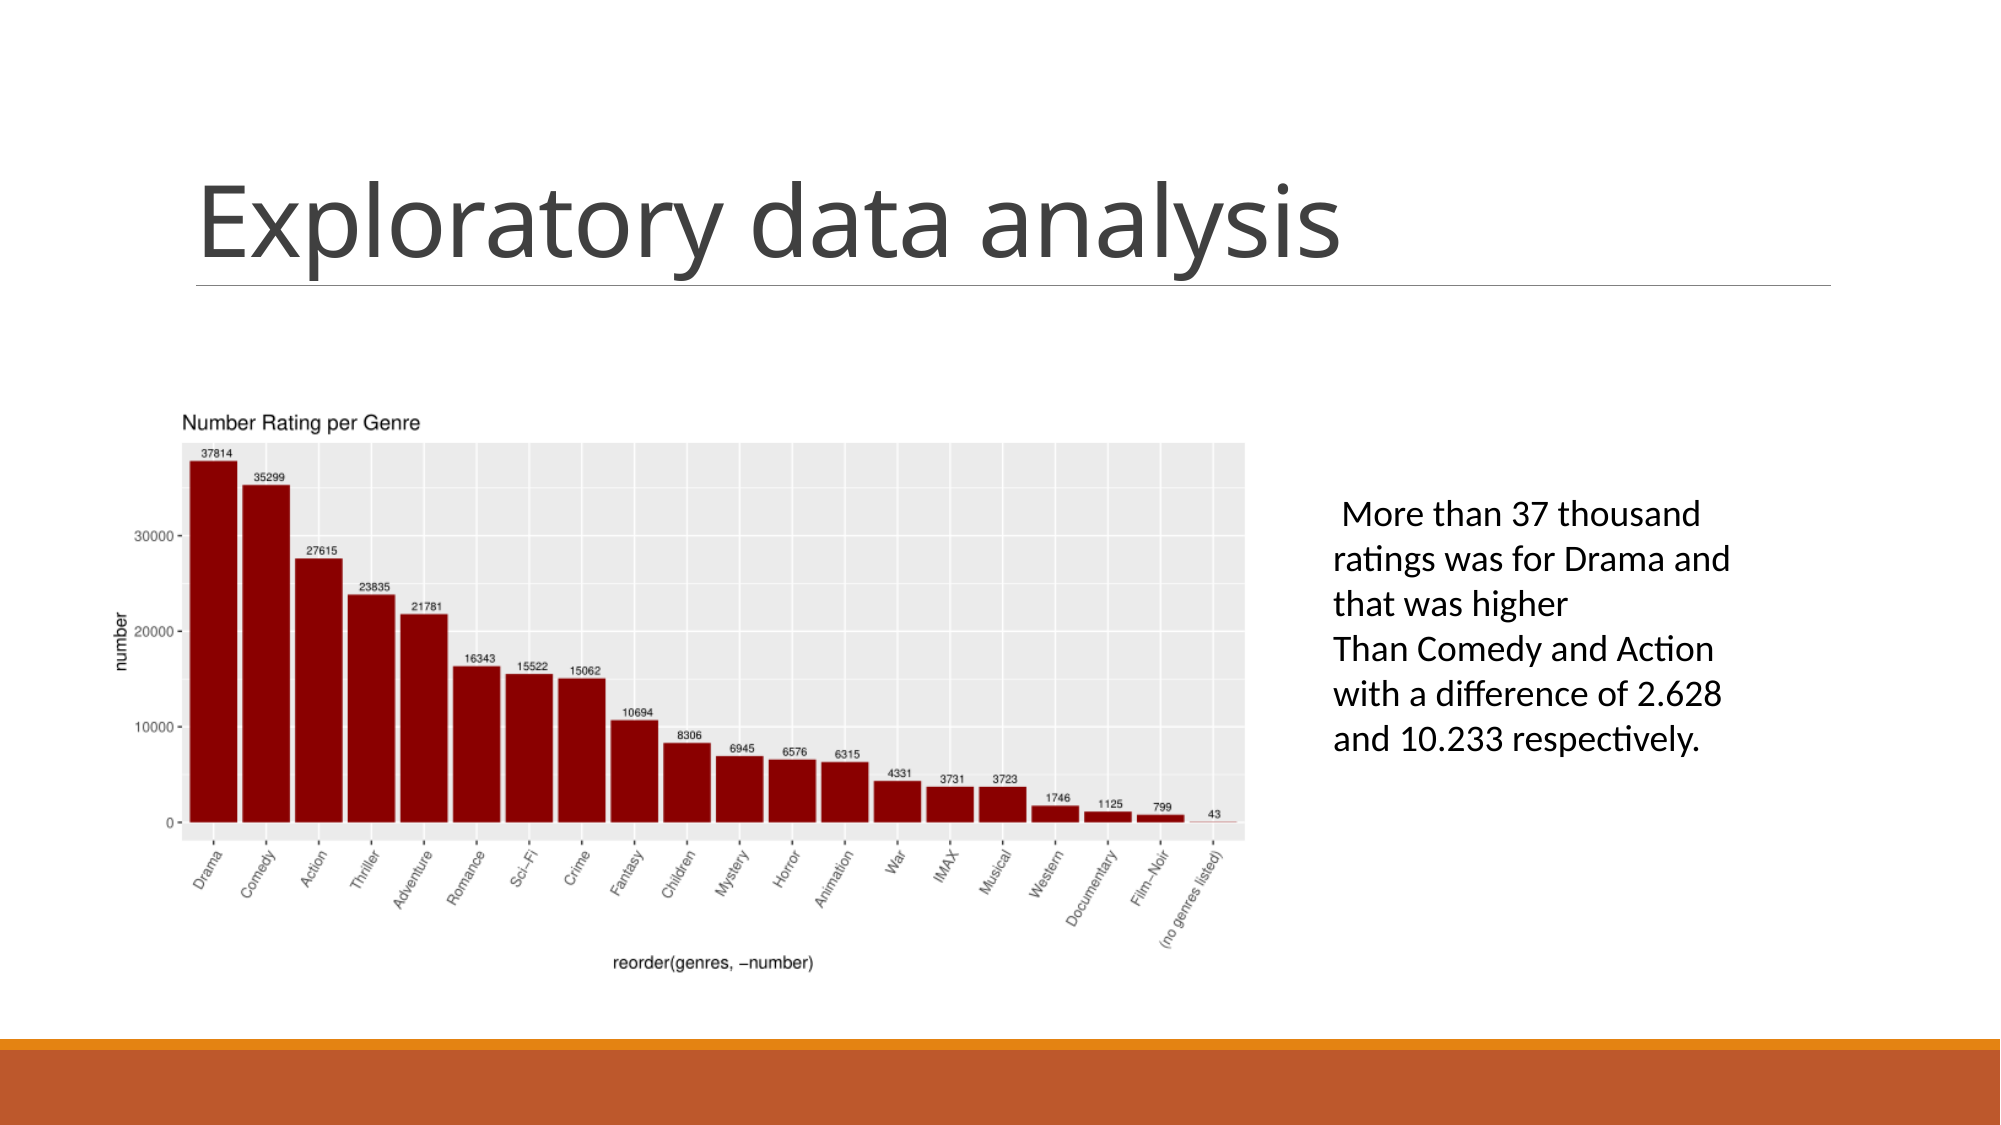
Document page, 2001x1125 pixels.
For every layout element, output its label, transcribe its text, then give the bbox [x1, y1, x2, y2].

text_box More than 37 thousand ratings was for Drama and that was higher Than Comedy and Action with a difference of 2.628 and 10.233 respectively. [1318, 481, 1780, 767]
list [94, 389, 1262, 987]
title Exploratory data analysis [180, 47, 1830, 285]
